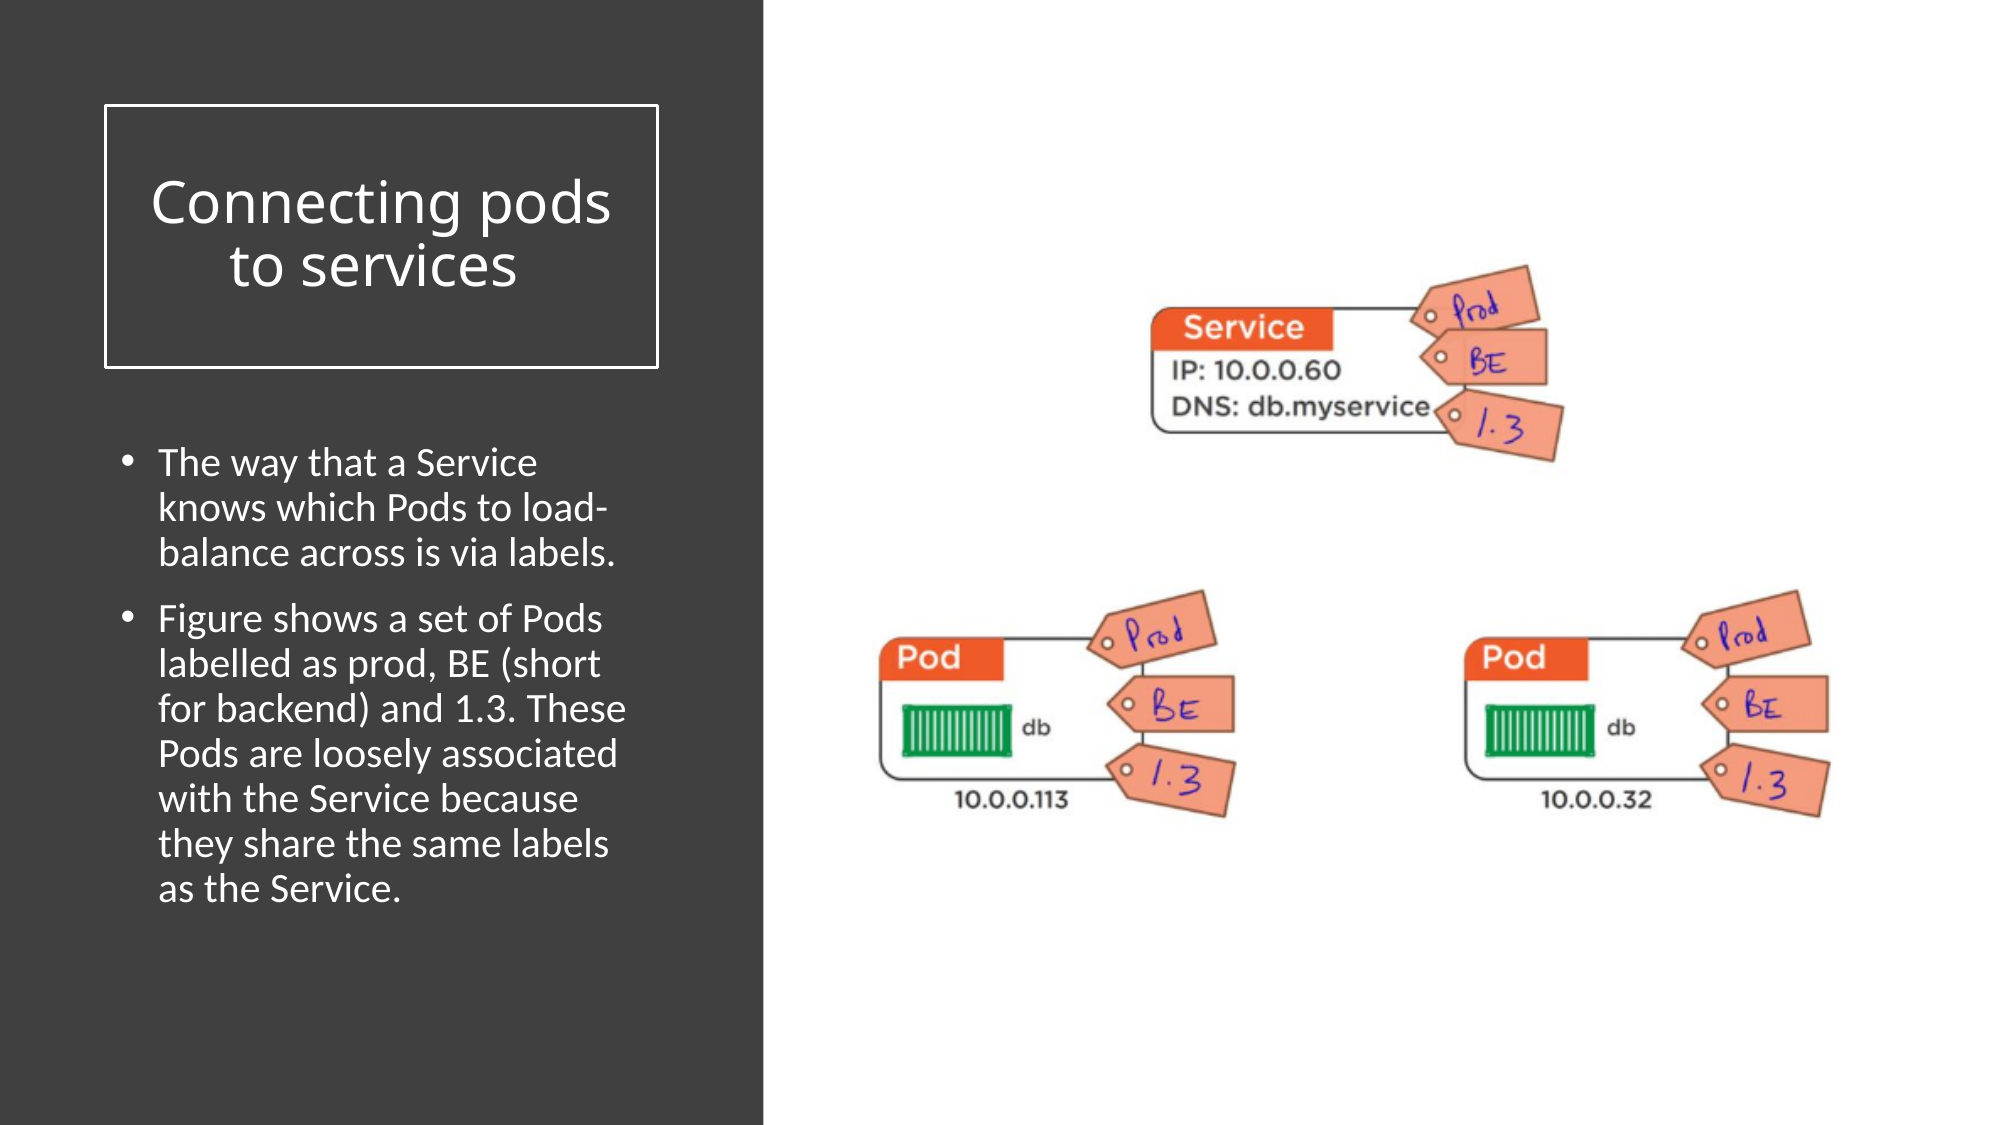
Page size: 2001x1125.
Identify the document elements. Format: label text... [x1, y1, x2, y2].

list The way that a Service knows which Pods to load-balance across is via labels. Figure shows a set of Pods labelled as prod, BE (short for backend) and 1.3. These Pods are loosely associated with the Service because they share the same labels as the Service. [105, 432, 658, 994]
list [869, 255, 1895, 843]
title Connecting pods to services [105, 105, 658, 368]
text_box [0, 0, 764, 1125]
